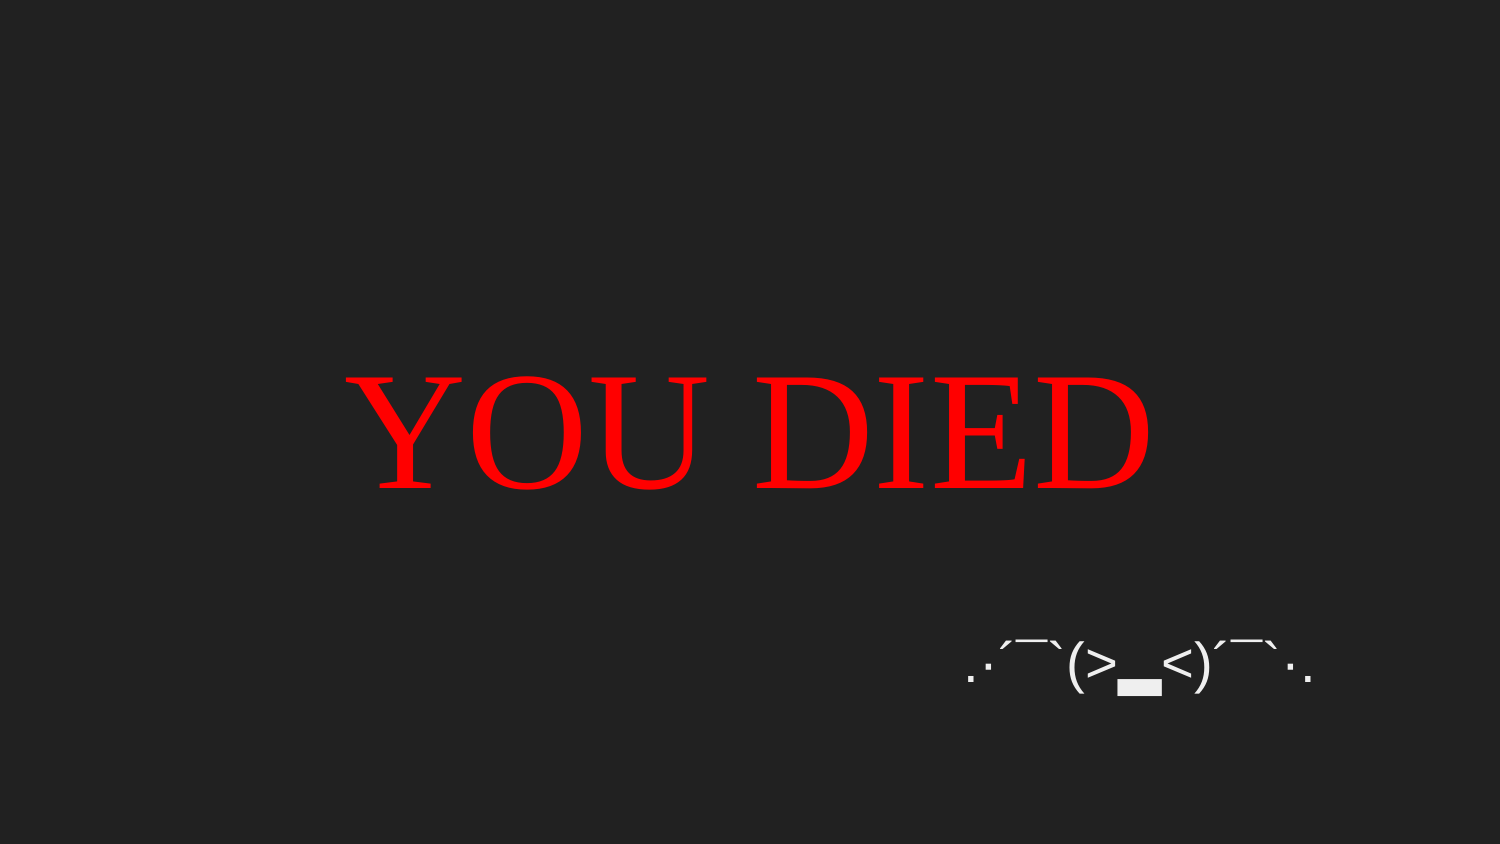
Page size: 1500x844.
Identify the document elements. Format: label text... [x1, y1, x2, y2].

text_box YOU DIED [249, 304, 1251, 537]
text_box .·´¯`(>▂<)´¯`·. [948, 610, 1500, 709]
